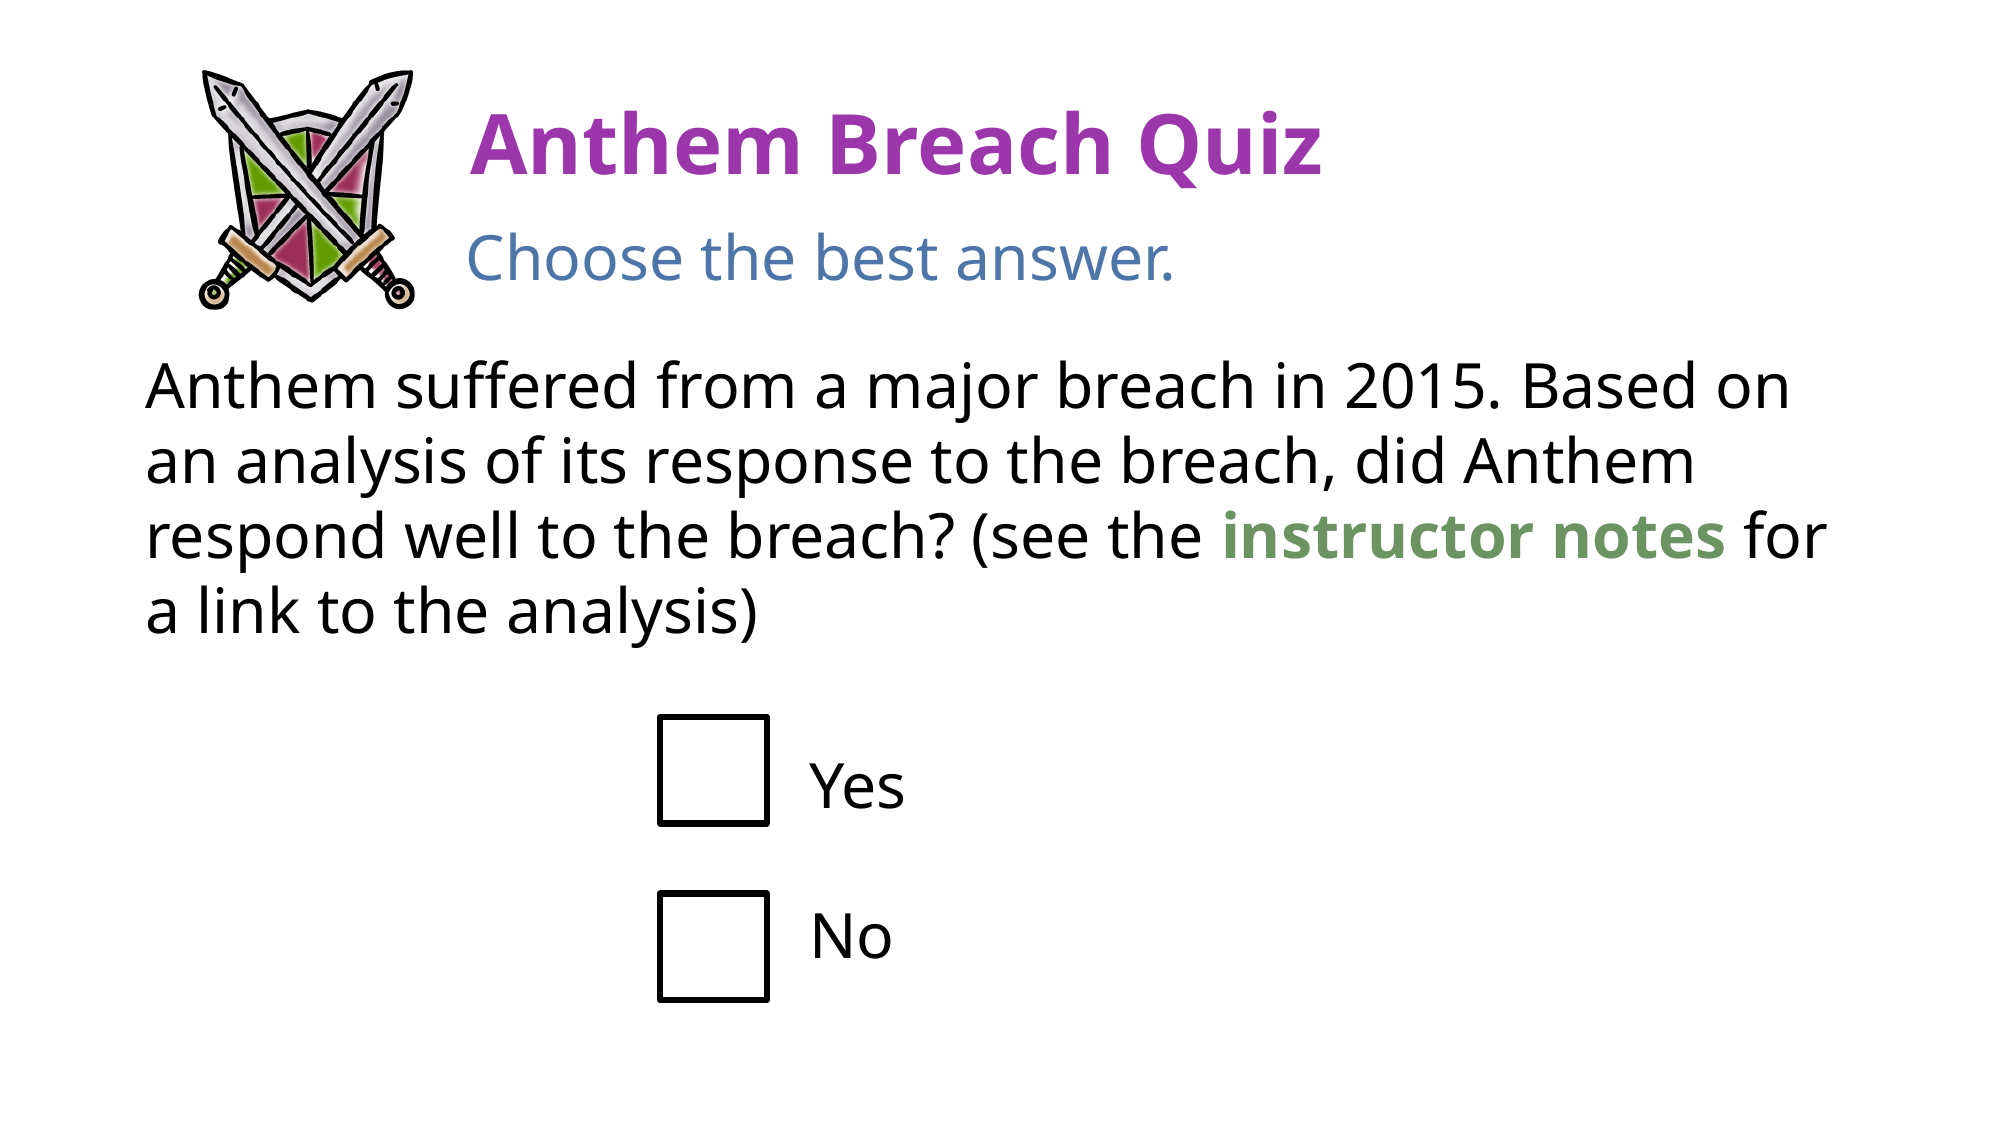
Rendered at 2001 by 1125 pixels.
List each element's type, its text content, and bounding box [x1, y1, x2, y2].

list Anthem suffered from a major breach in 2015. Based on an analysis of its response to the breach, did Anthem respond well to the breach? (see the instructor notes for a link to the analysis) [126, 326, 1853, 902]
text_box Yes No [719, 693, 2000, 1024]
title Anthem Breach Quiz [450, 69, 1839, 214]
text_box [659, 893, 719, 1001]
picture [197, 69, 416, 310]
text_box Choose the best answer. [450, 192, 1274, 319]
text_box [659, 716, 719, 824]
